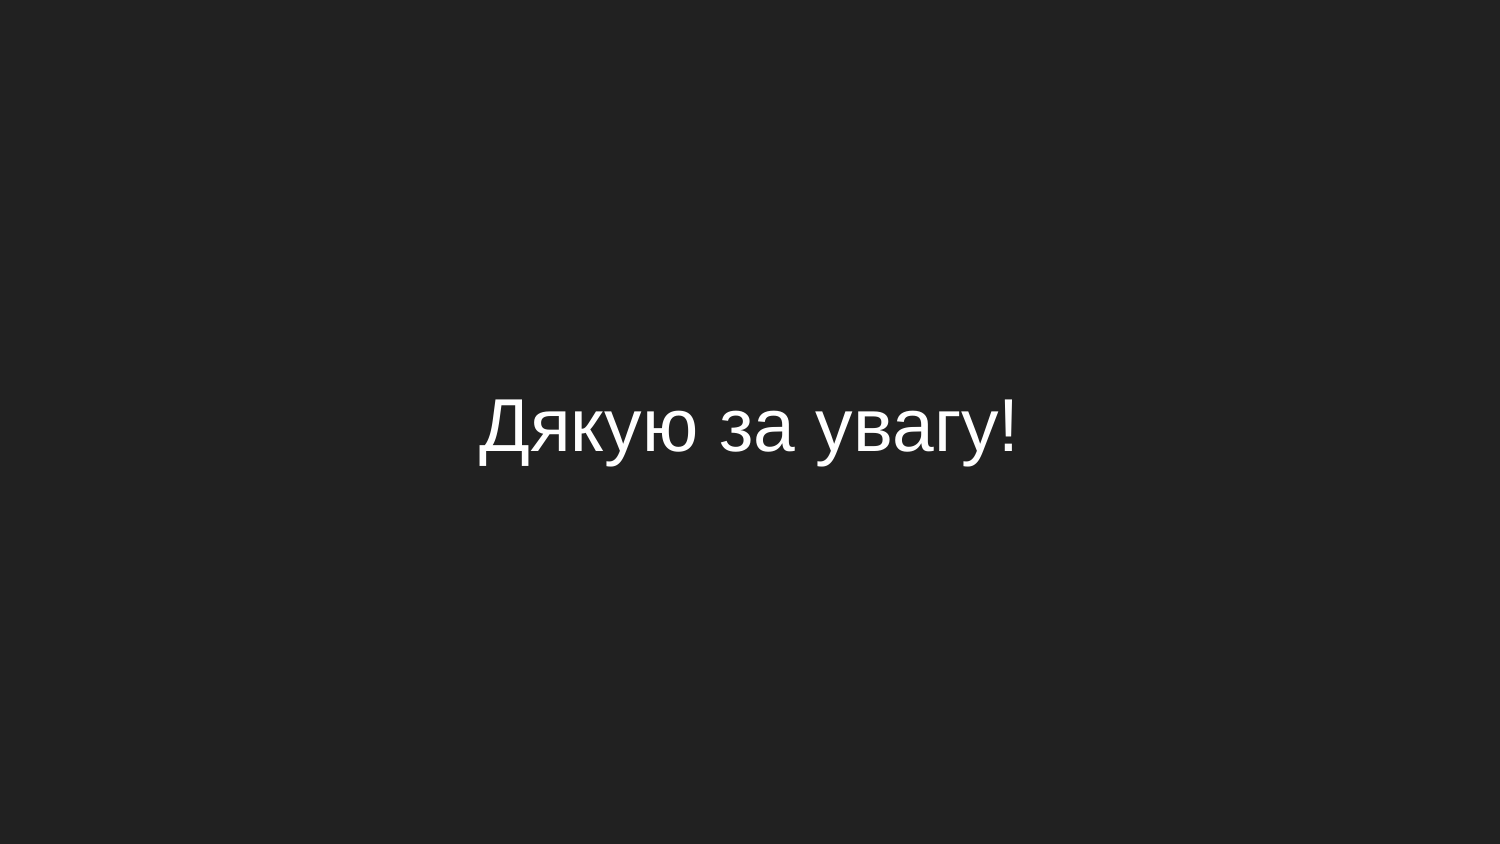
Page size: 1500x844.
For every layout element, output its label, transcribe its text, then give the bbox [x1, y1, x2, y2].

title Дякую за увагу! [51, 352, 1449, 491]
